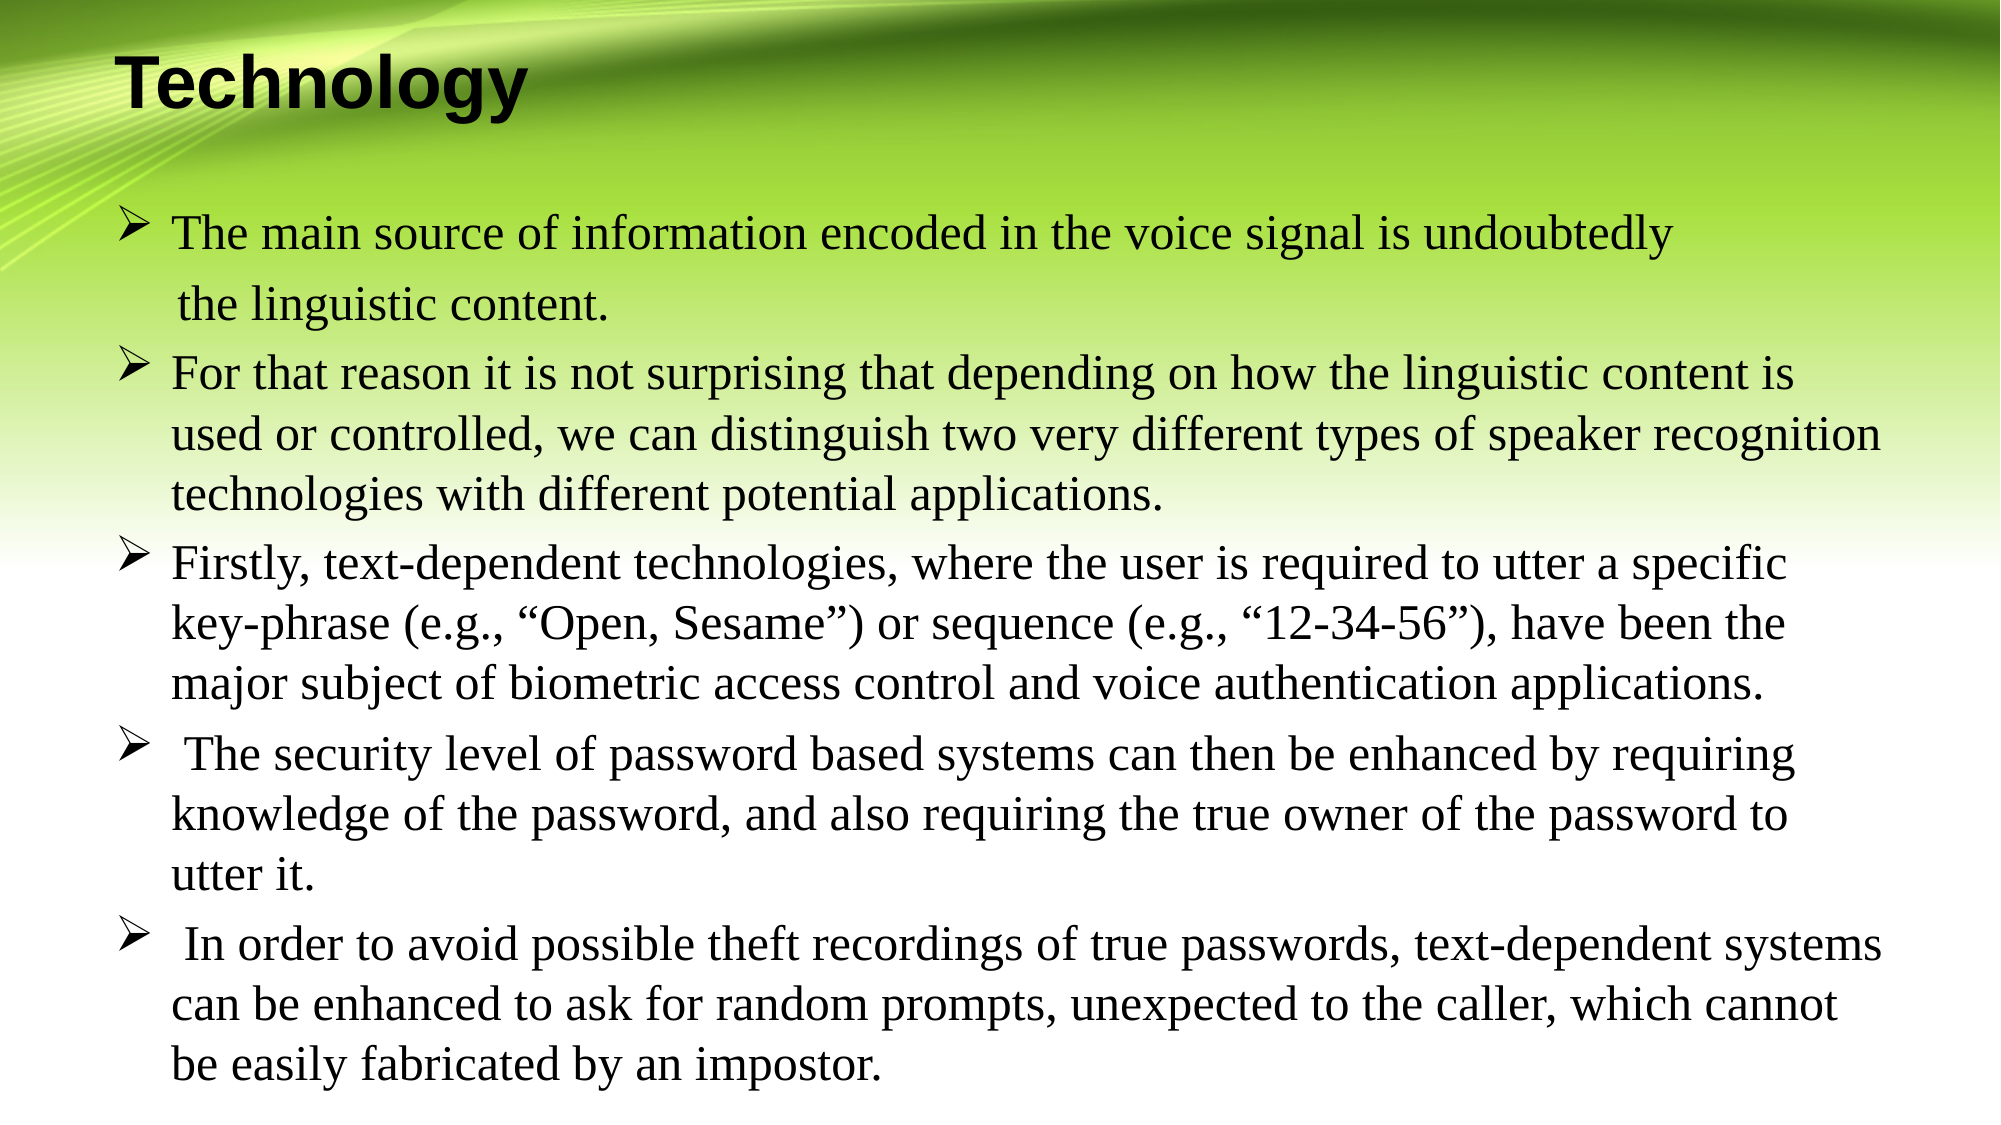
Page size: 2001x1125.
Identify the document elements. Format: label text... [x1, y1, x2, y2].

picture [0, 0, 2000, 1125]
list The main source of information encoded in the voice signal is undoubtedly the linguistic content. For that reason it is not surprising that depending on how the linguistic content is used or controlled, we can distinguish two very different types of speaker recognition technologies with different potential applications. Firstly, text-dependent technologies, where the user is required to utter a specific key-phrase (e.g., “Open, Sesame”) or sequence (e.g., “12-34-56”), have been the major subject of biometric access control and voice authentication applications. The security level of password based systems can then be enhanced by requiring knowledge of the password, and also requiring the true owner of the password to utter it. In order to avoid possible theft recordings of true passwords, text-dependent systems can be enhanced to ask for random prompts, unexpected to the caller, which cannot be easily fabricated by an impostor. [99, 192, 1901, 1006]
title Technology [99, 30, 1901, 127]
